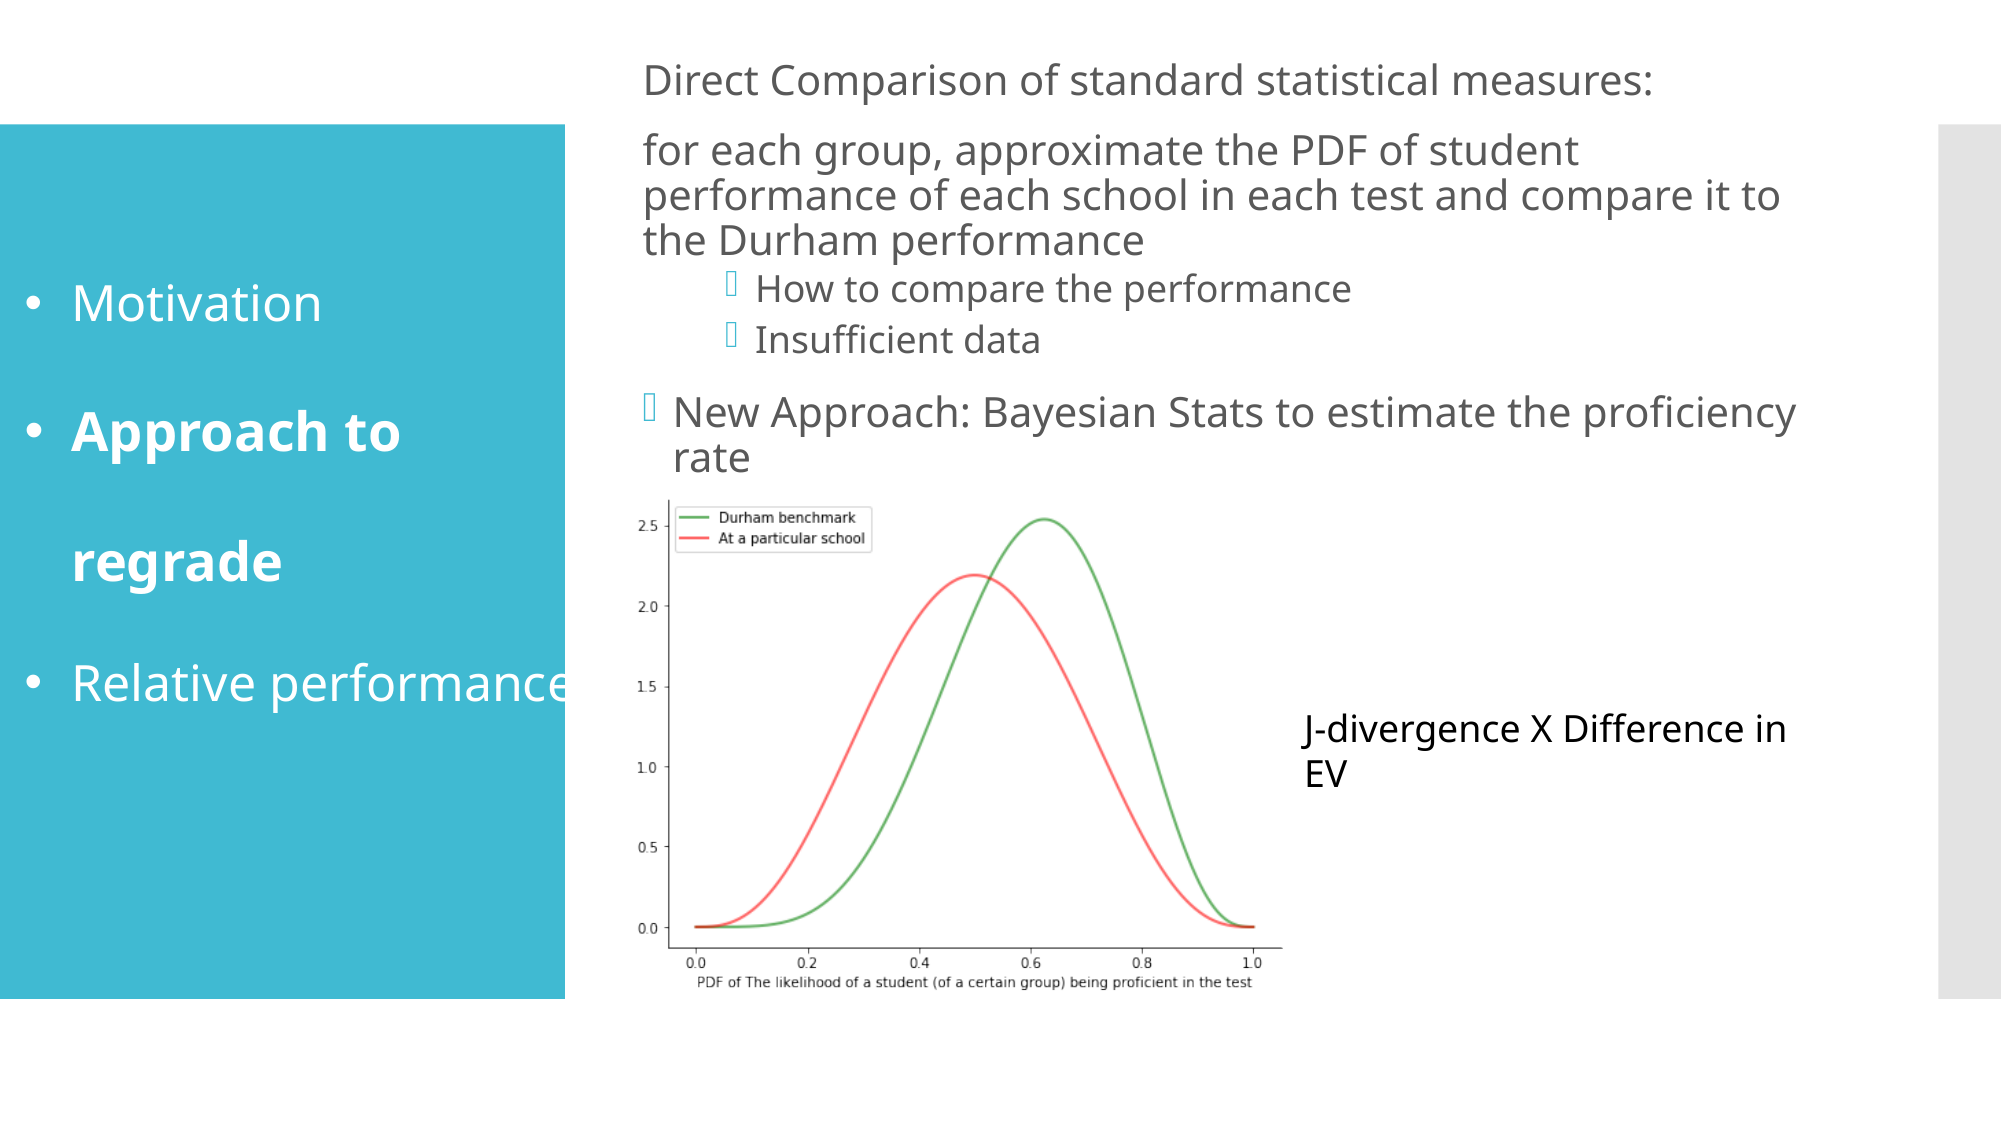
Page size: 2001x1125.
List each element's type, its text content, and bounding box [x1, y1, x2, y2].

text_box Motivation Approach to regrade Relative performance [9, 204, 611, 840]
picture [627, 490, 1290, 1000]
list Direct Comparison of standard statistical measures: for each group, approximate the PDF of student performance of each school in each test and compare it to the Durham performance How to compare the performance Insufficient data New Approach: Bayesian Stats to estimate the proficiency rate [627, 107, 1828, 697]
text_box J-divergence X Difference in EV [1290, 697, 1828, 803]
